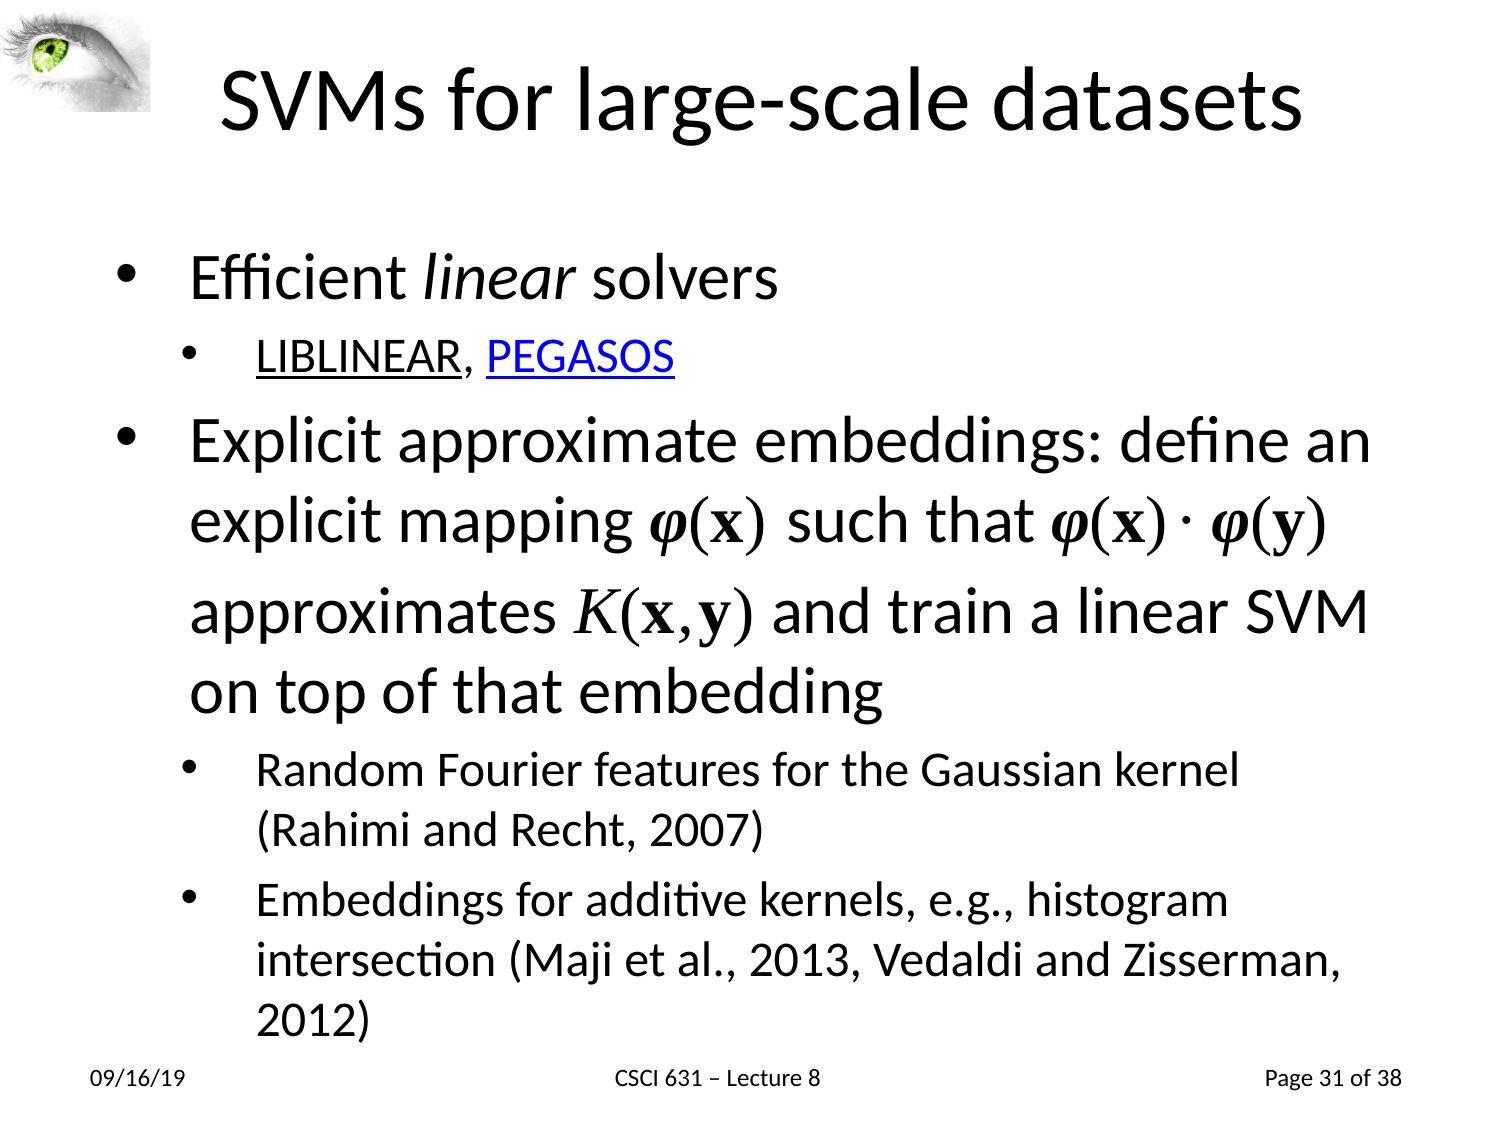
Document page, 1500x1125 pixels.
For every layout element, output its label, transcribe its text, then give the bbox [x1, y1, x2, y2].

picture [0, 0, 87, 112]
title SVMs for large-scale datasets [87, 0, 1438, 188]
list Efficient linear solvers LIBLINEAR, PEGASOS Explicit approximate embeddings: define an explicit mapping φ(x) such that φ(x) · φ(y) approximates K(x , y) and train a linear SVM on top of that embedding Random Fourier features for the Gaussian kernel (Rahimi and Recht, 2007) Embeddings for additive kernels, e.g., histogram intersection (Maji et al., 2013, Vedaldi and Zisserman, 2012) [99, 224, 1400, 1088]
